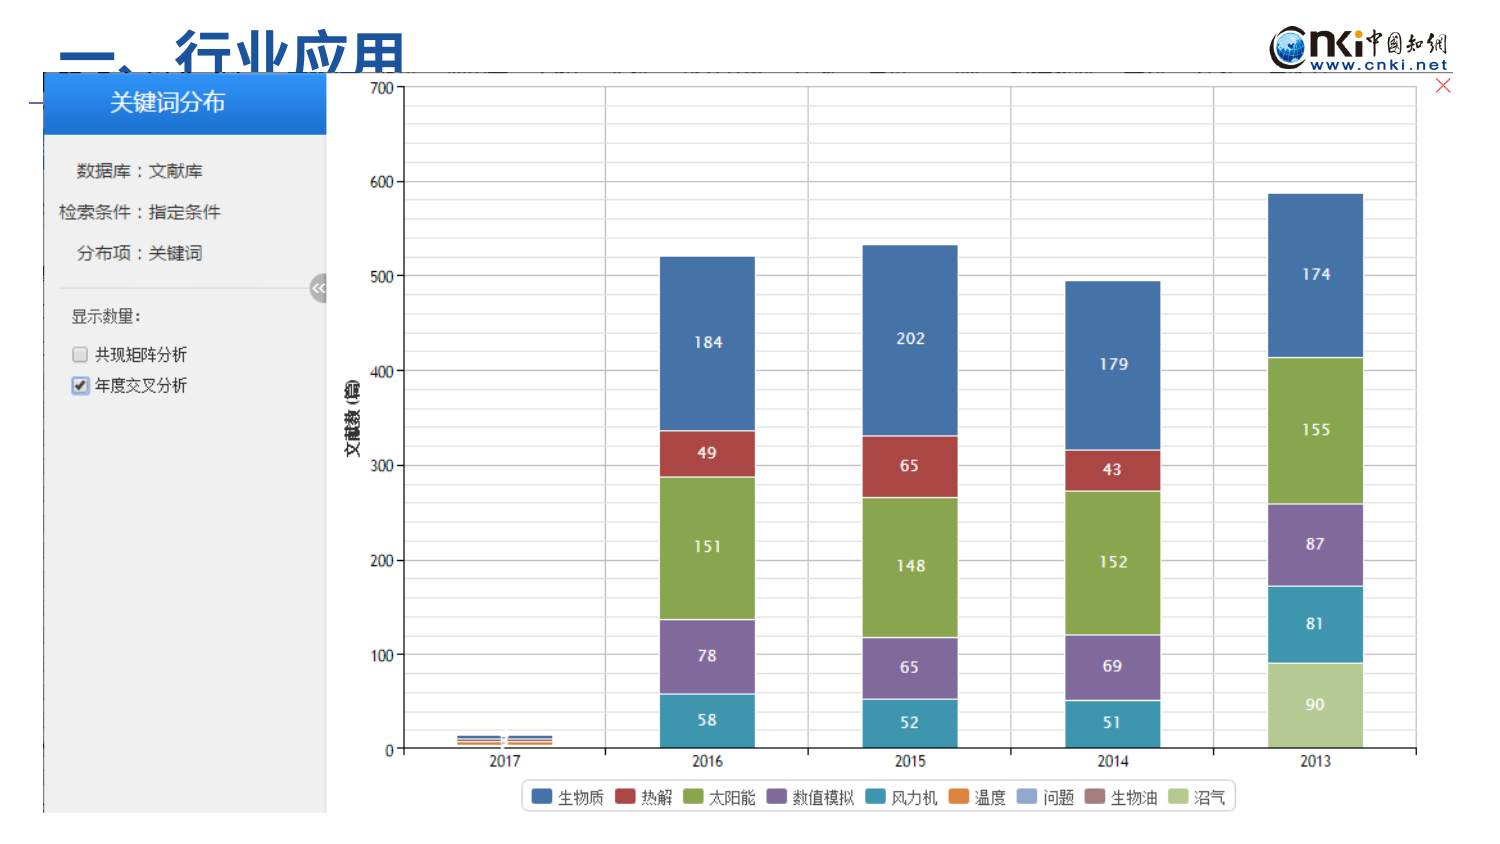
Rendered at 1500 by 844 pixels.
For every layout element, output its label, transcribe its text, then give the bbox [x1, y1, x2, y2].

text_box 一、行业应用 [43, 20, 550, 72]
picture [43, 26, 1454, 814]
